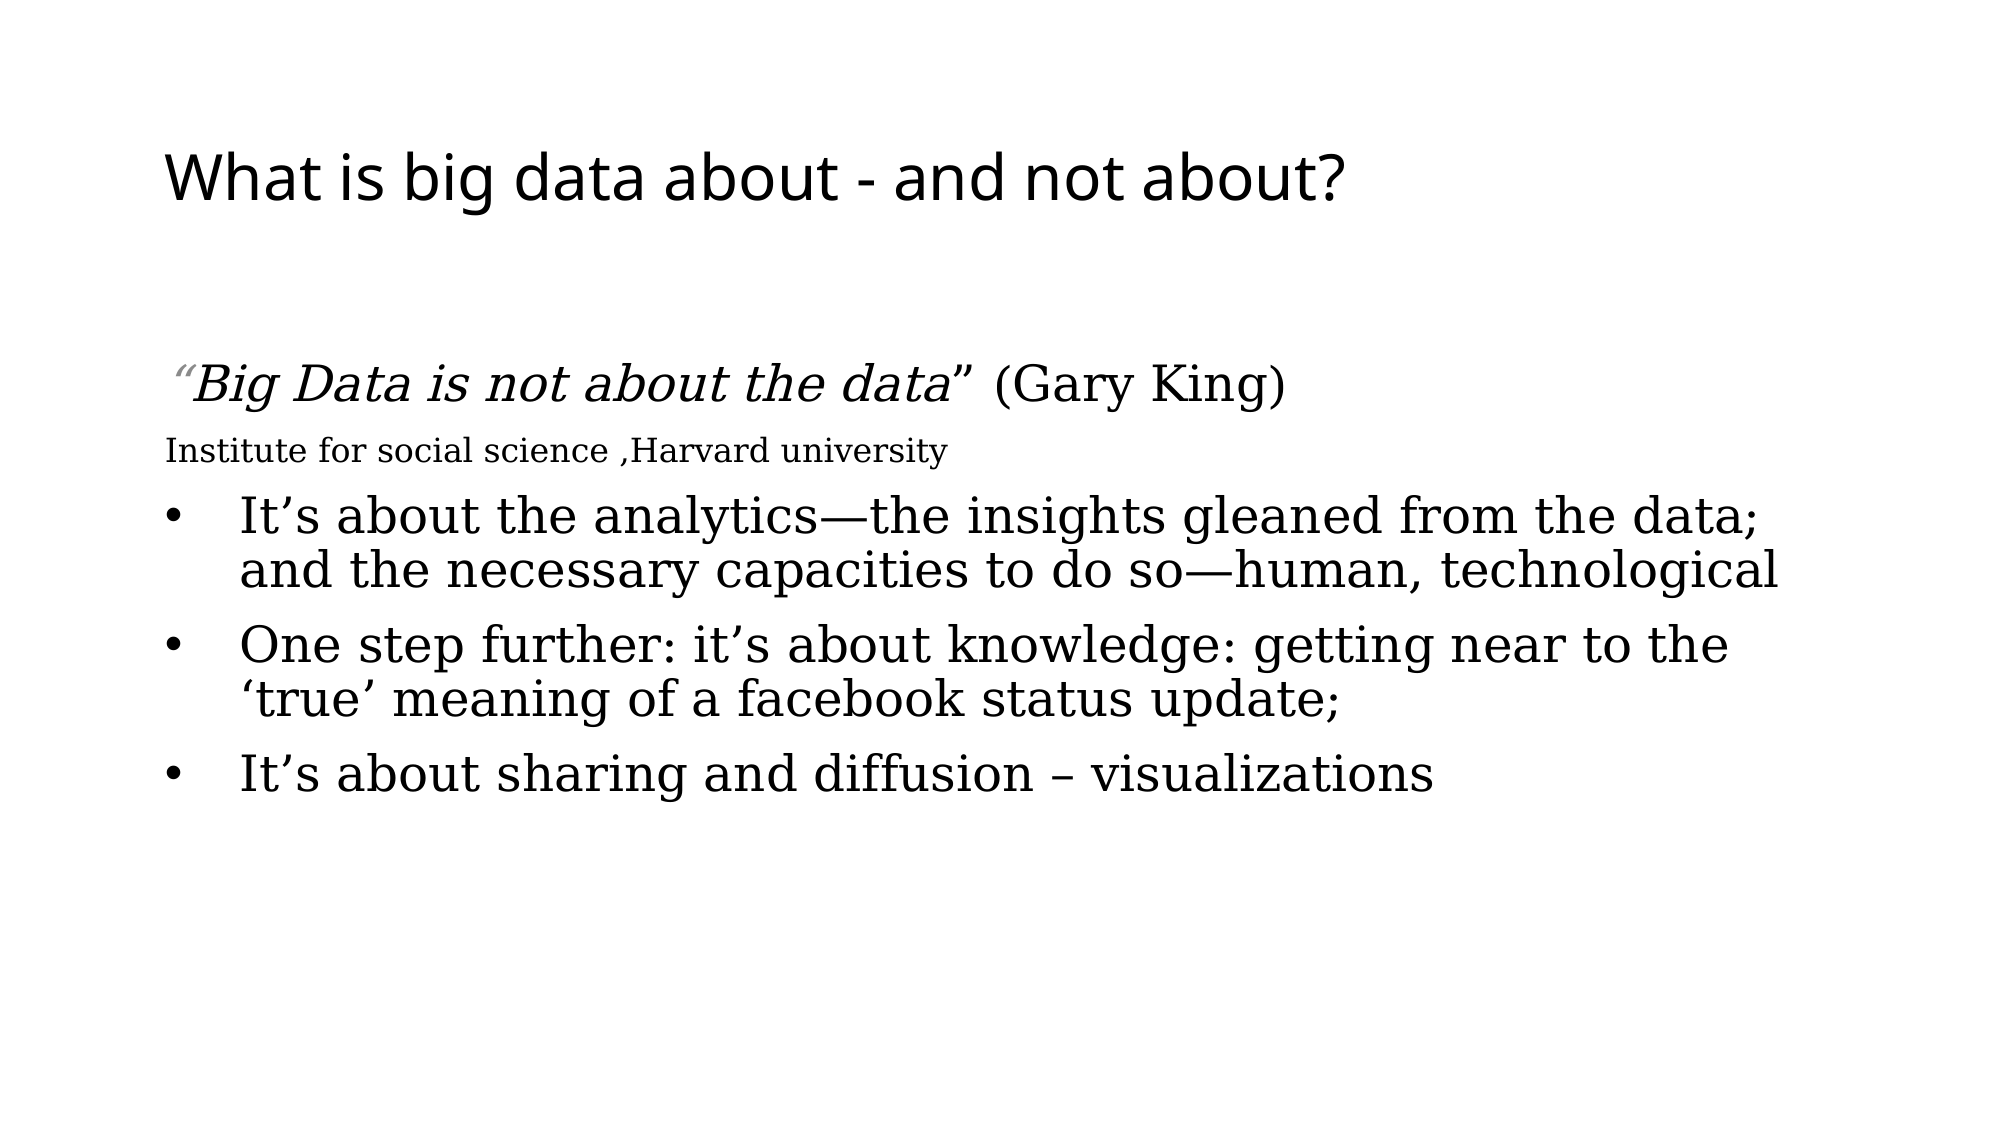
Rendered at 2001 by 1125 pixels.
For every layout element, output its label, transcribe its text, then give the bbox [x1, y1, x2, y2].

title What is big data about - and not about? [149, 135, 1848, 222]
list “Big Data is not about the data” (Gary King) Institute for social science ,Harvard university It’s about the analytics—the insights gleaned from the data; and the necessary capacities to do so—human, technological One step further: it’s about knowledge: getting near to the ‘true’ meaning of a facebook status update; It’s about sharing and diffusion – visualizations [149, 270, 1848, 996]
